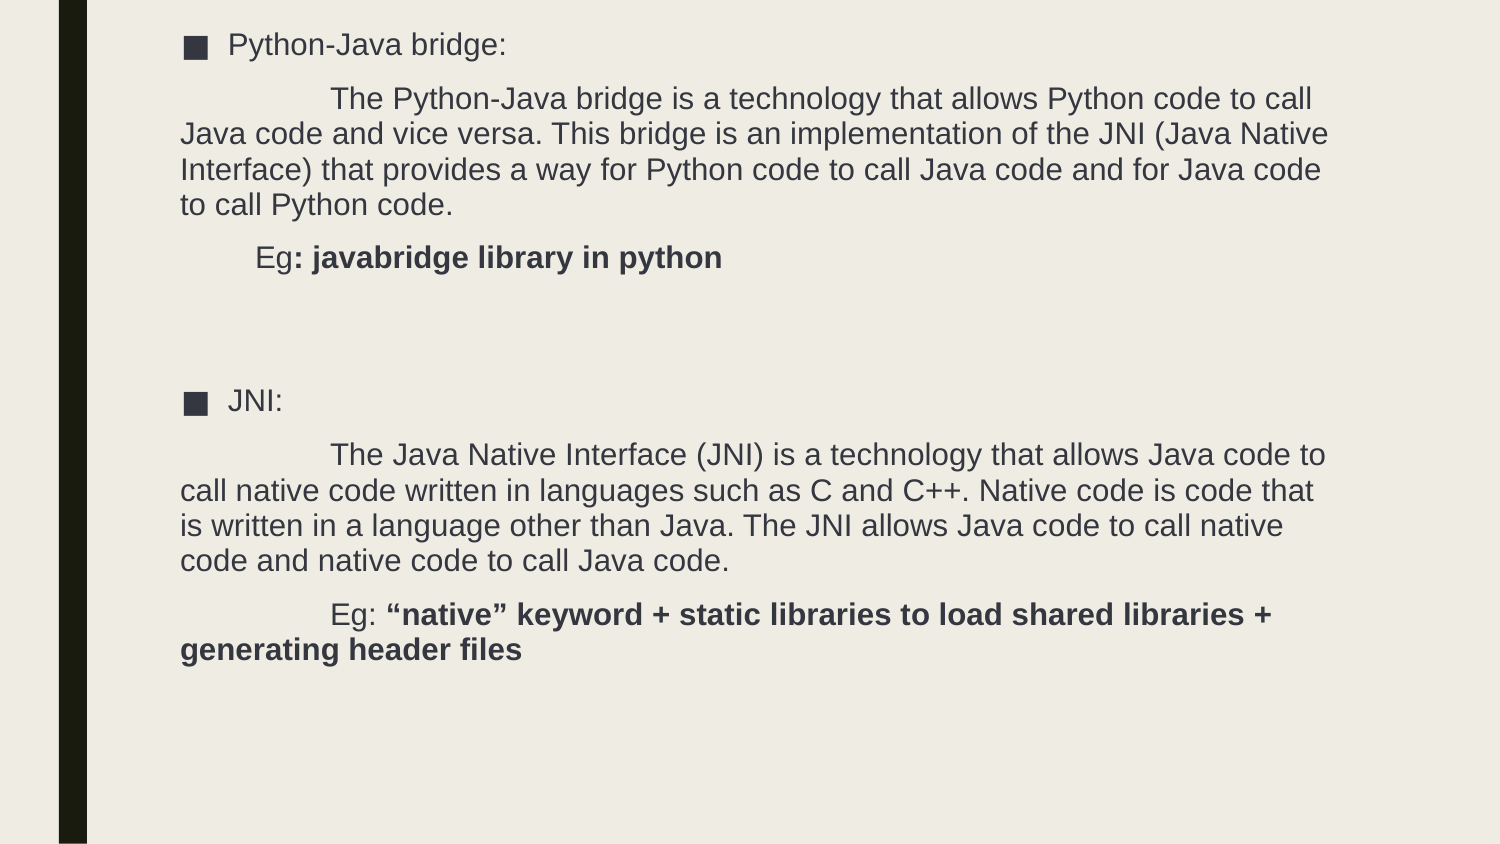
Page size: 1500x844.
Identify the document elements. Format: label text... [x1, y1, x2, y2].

list Python-Java bridge: The Python-Java bridge is a technology that allows Python code to call Java code and vice versa. This bridge is an implementation of the JNI (Java Native Interface) that provides a way for Python code to call Java code and for Java code to call Python code. Eg: javabridge library in python JNI: The Java Native Interface (JNI) is a technology that allows Java code to call native code written in languages such as C and C++. Native code is code that is written in a language other than Java. The JNI allows Java code to call native code and native code to call Java code. Eg: “native” keyword + static libraries to load shared libraries + generating header files [168, 22, 1351, 803]
